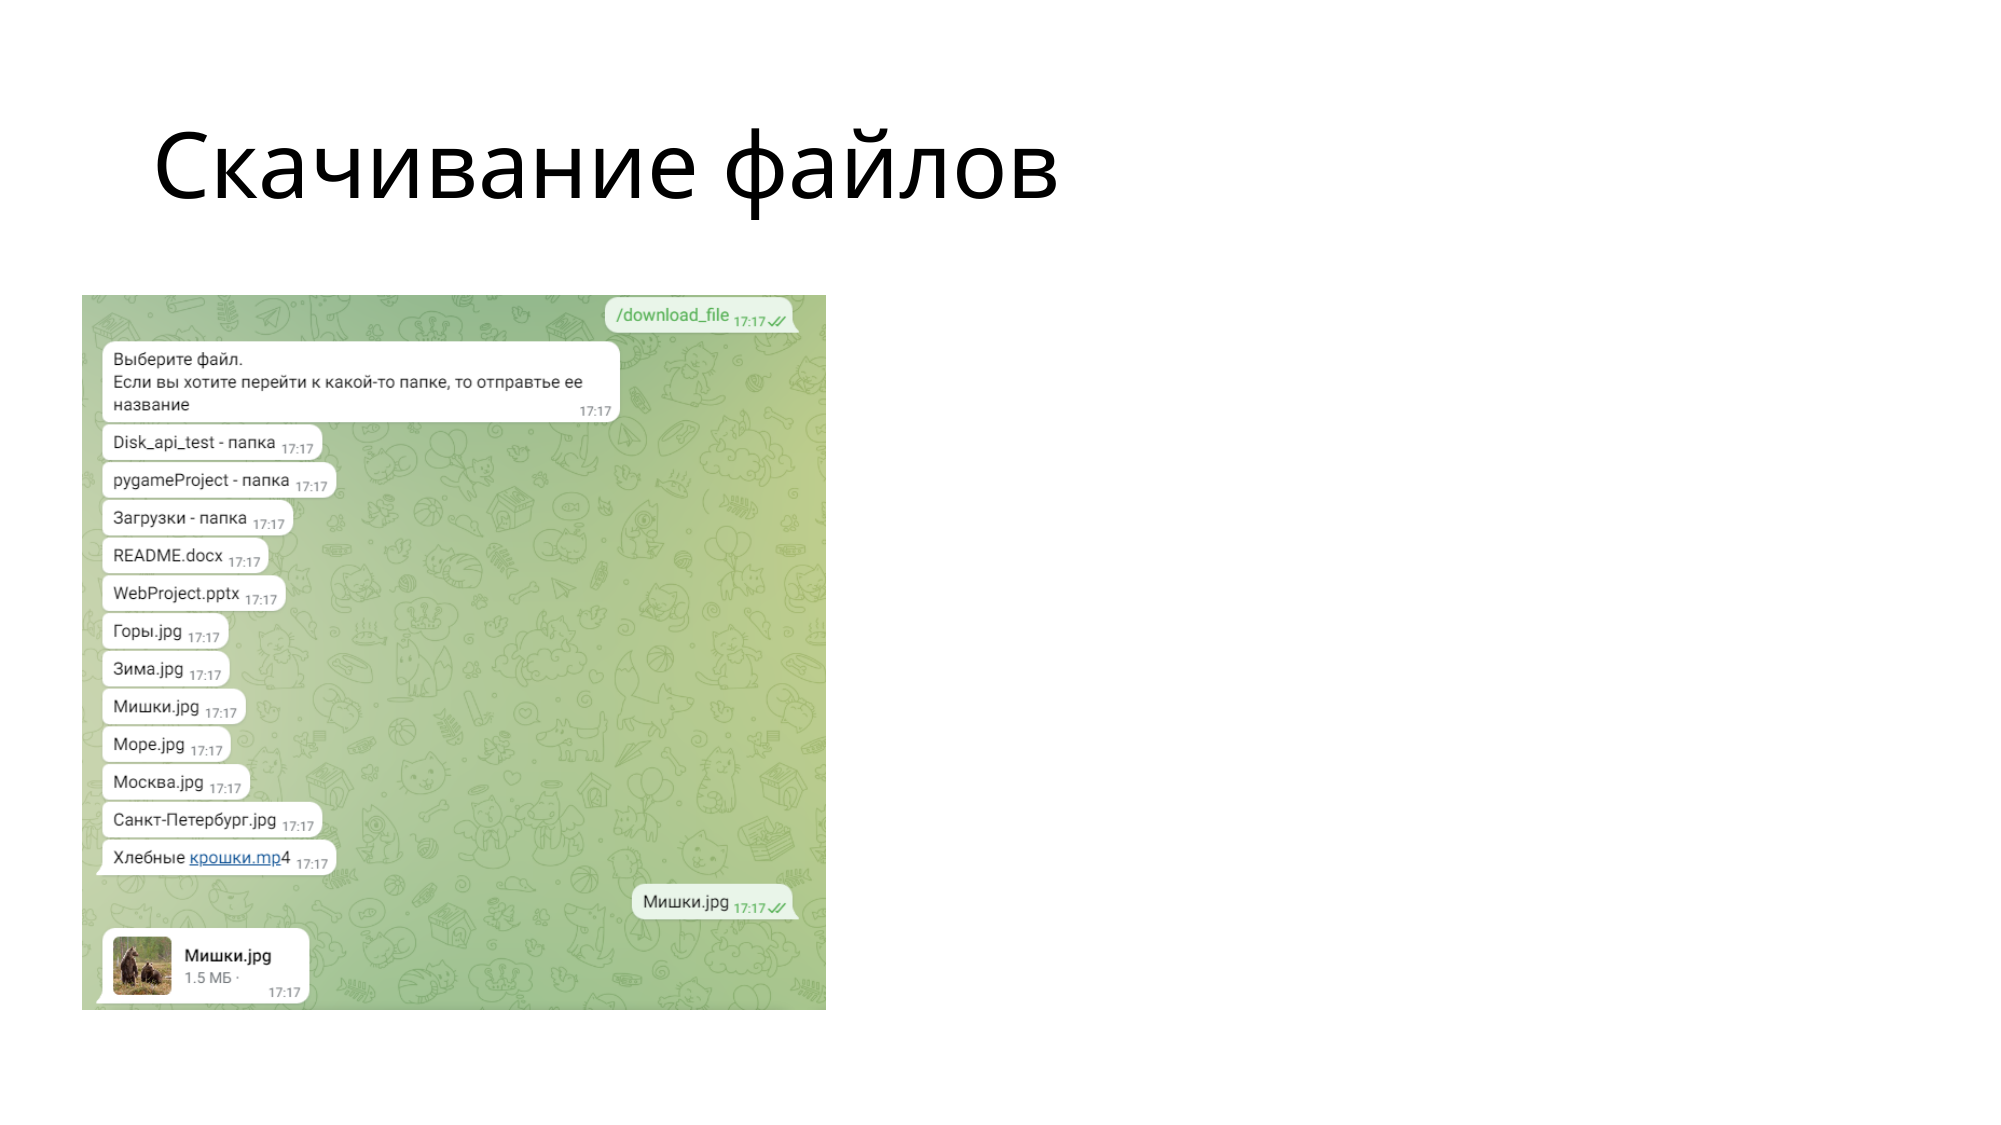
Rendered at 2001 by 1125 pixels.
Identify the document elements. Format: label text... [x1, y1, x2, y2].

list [82, 295, 826, 1010]
title Скачивание файлов [137, 59, 1863, 278]
